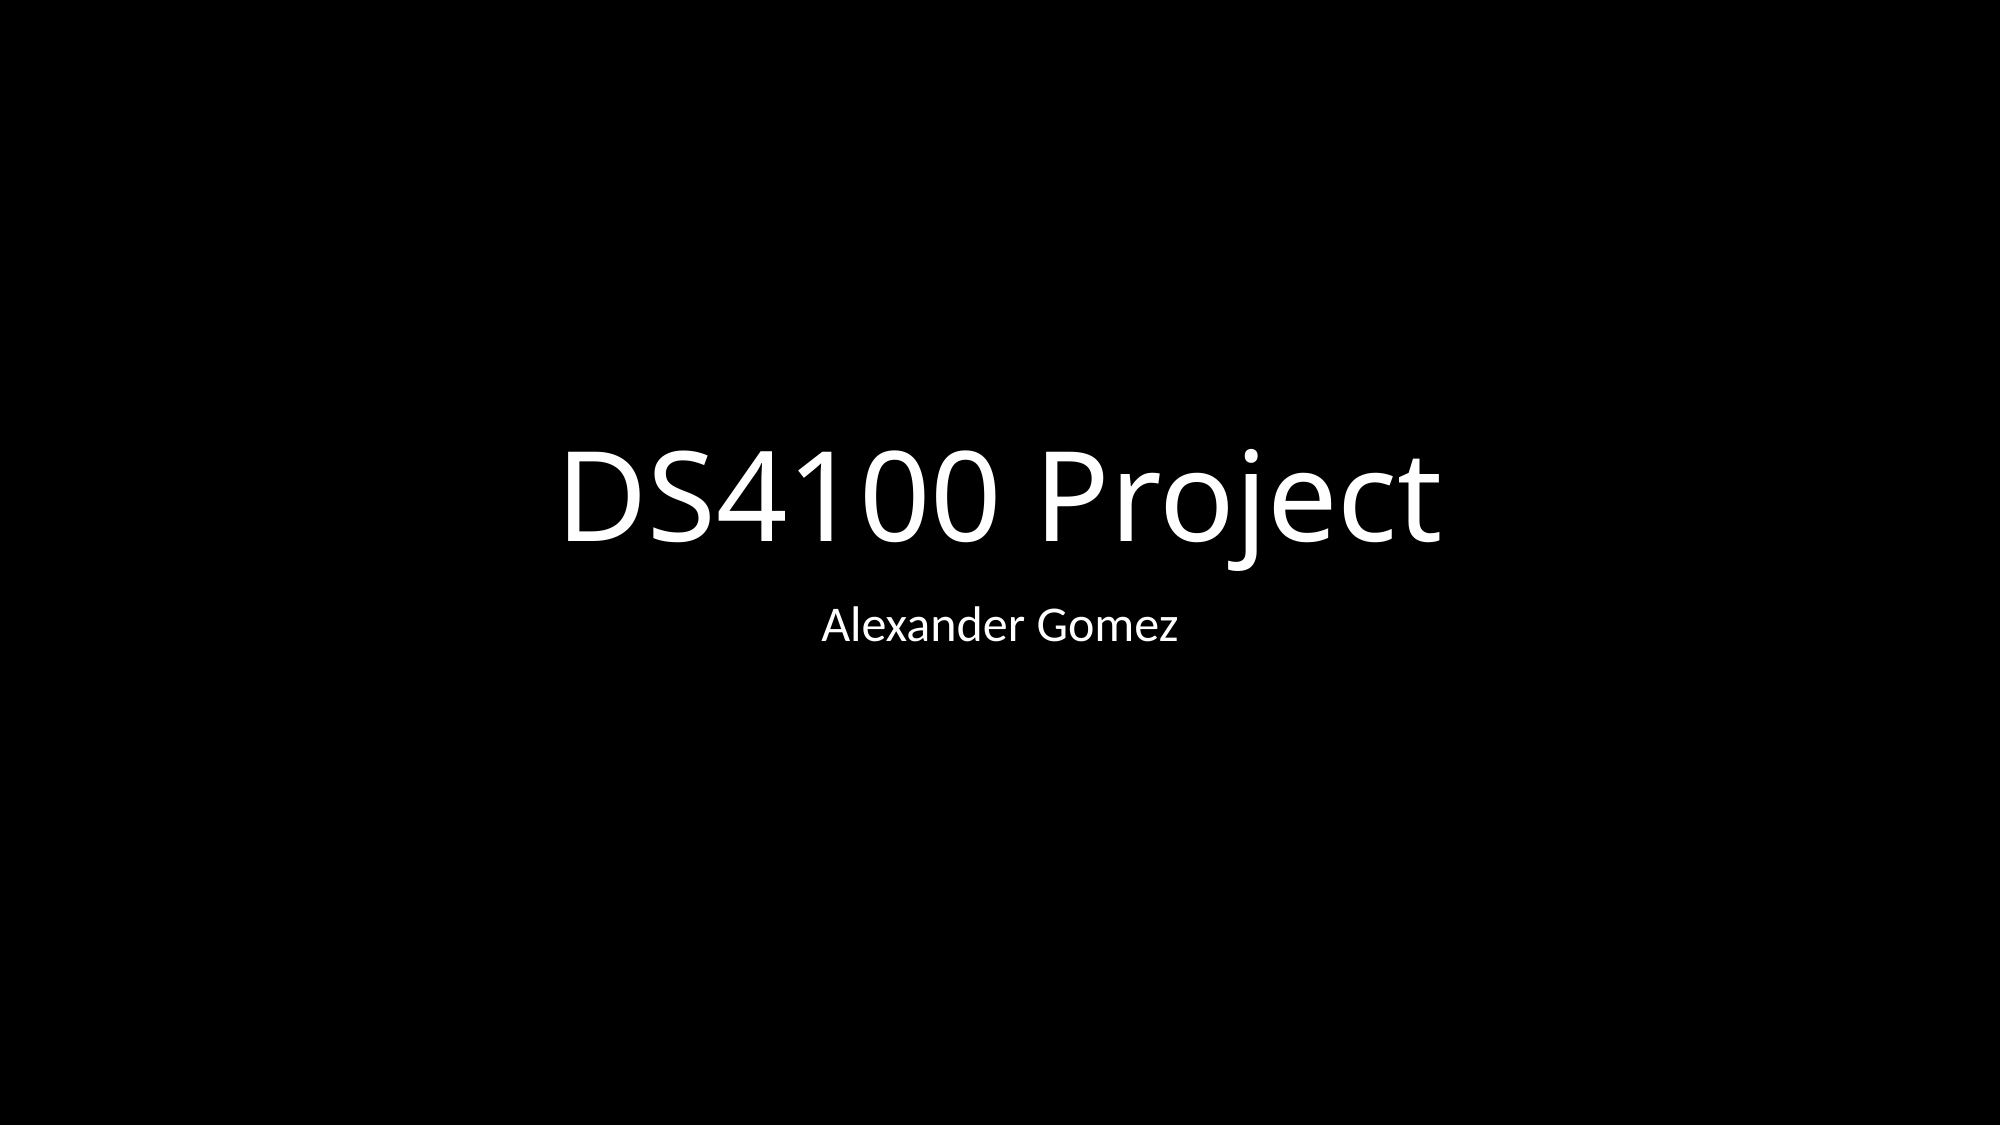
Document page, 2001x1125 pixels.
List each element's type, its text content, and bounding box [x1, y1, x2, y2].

subtitle Alexander Gomez [249, 590, 1750, 863]
title DS4100 Project [249, 184, 1750, 576]
